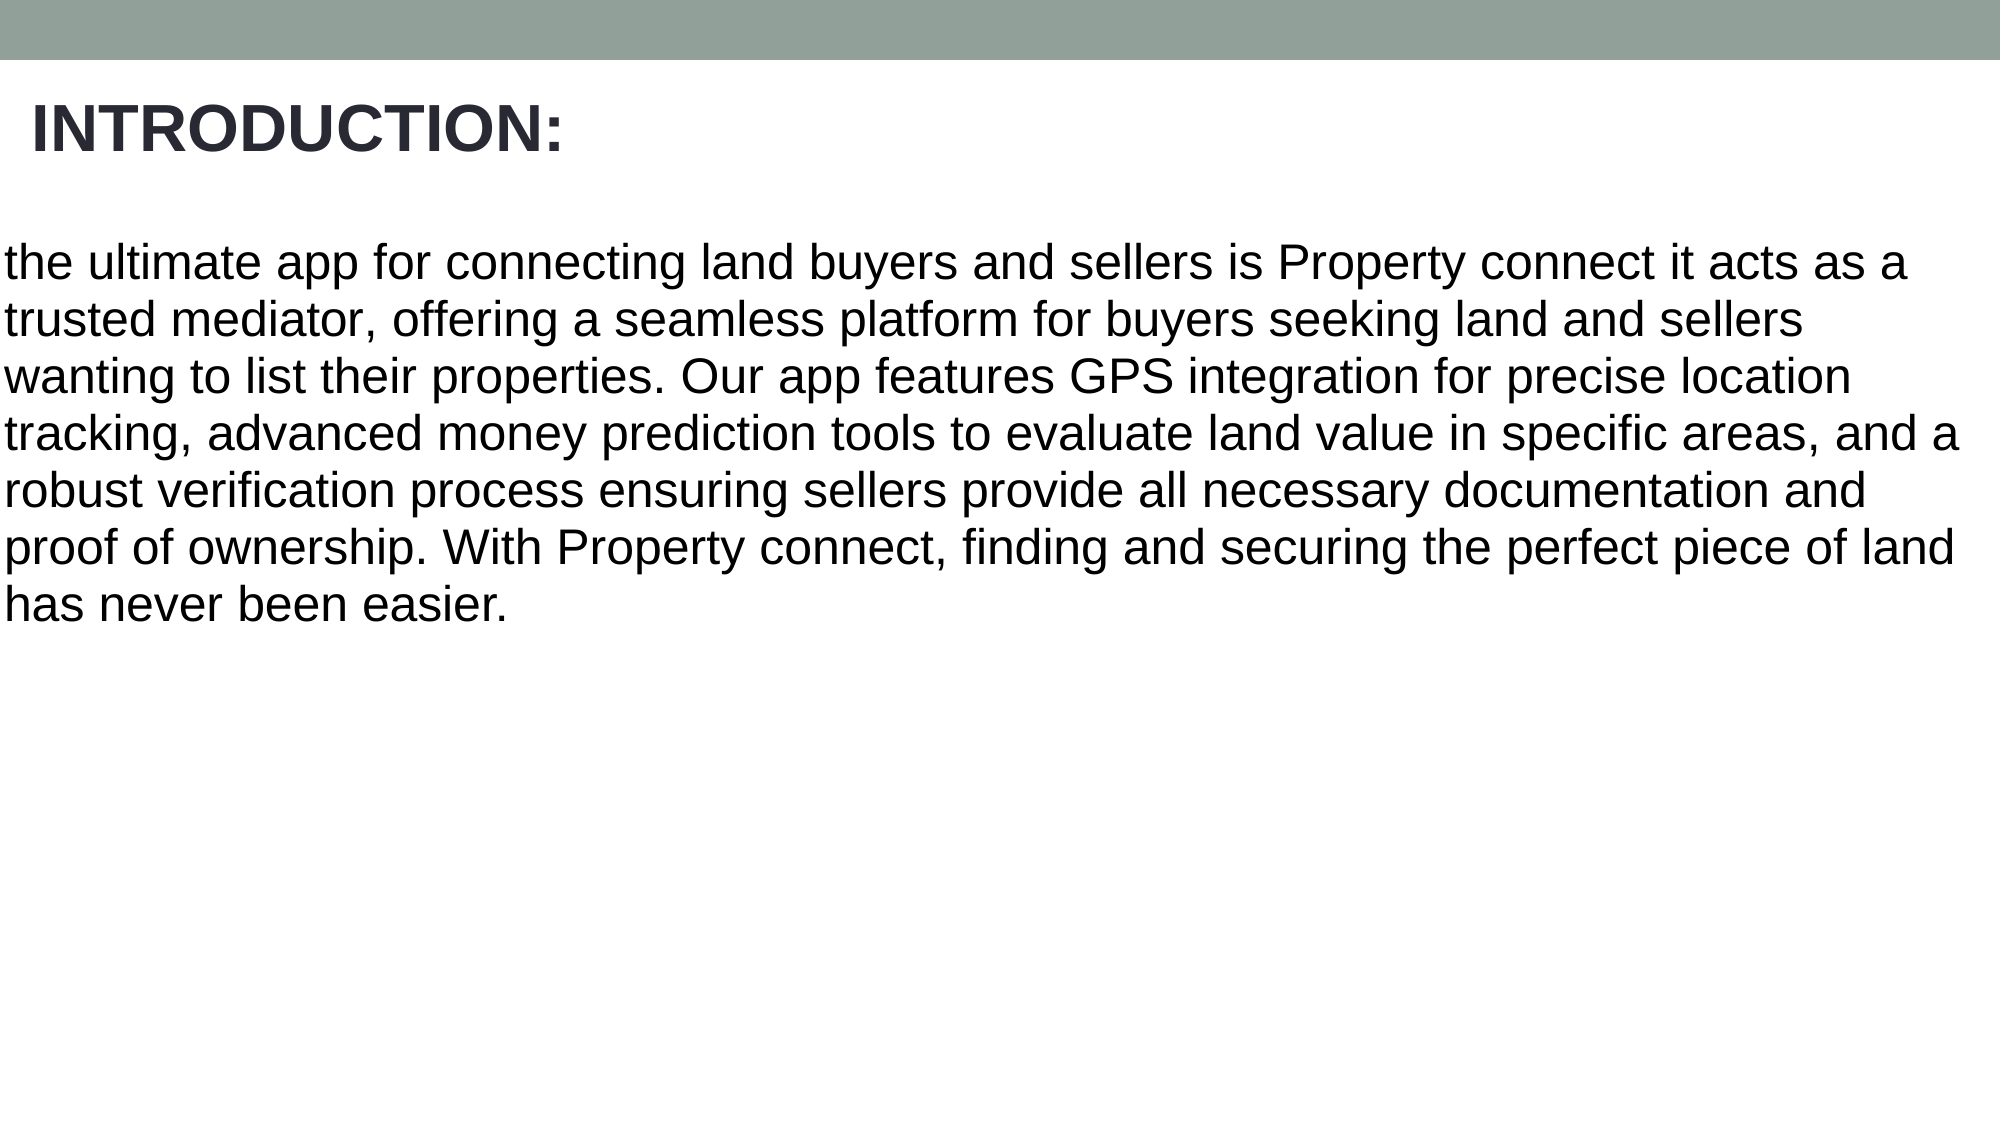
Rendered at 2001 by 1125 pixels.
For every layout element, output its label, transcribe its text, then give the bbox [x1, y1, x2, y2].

text_box the ultimate app for connecting land buyers and sellers is Property connect it acts as a trusted mediator, offering a seamless platform for buyers seeking land and sellers wanting to list their properties. Our app features GPS integration for precise location tracking, advanced money prediction tools to evaluate land value in specific areas, and a robust verification process ensuring sellers provide all necessary documentation and proof of ownership. With Property connect, finding and securing the perfect piece of land has never been easier. [2, 233, 1966, 633]
title INTRODUCTION: [12, 84, 1988, 273]
